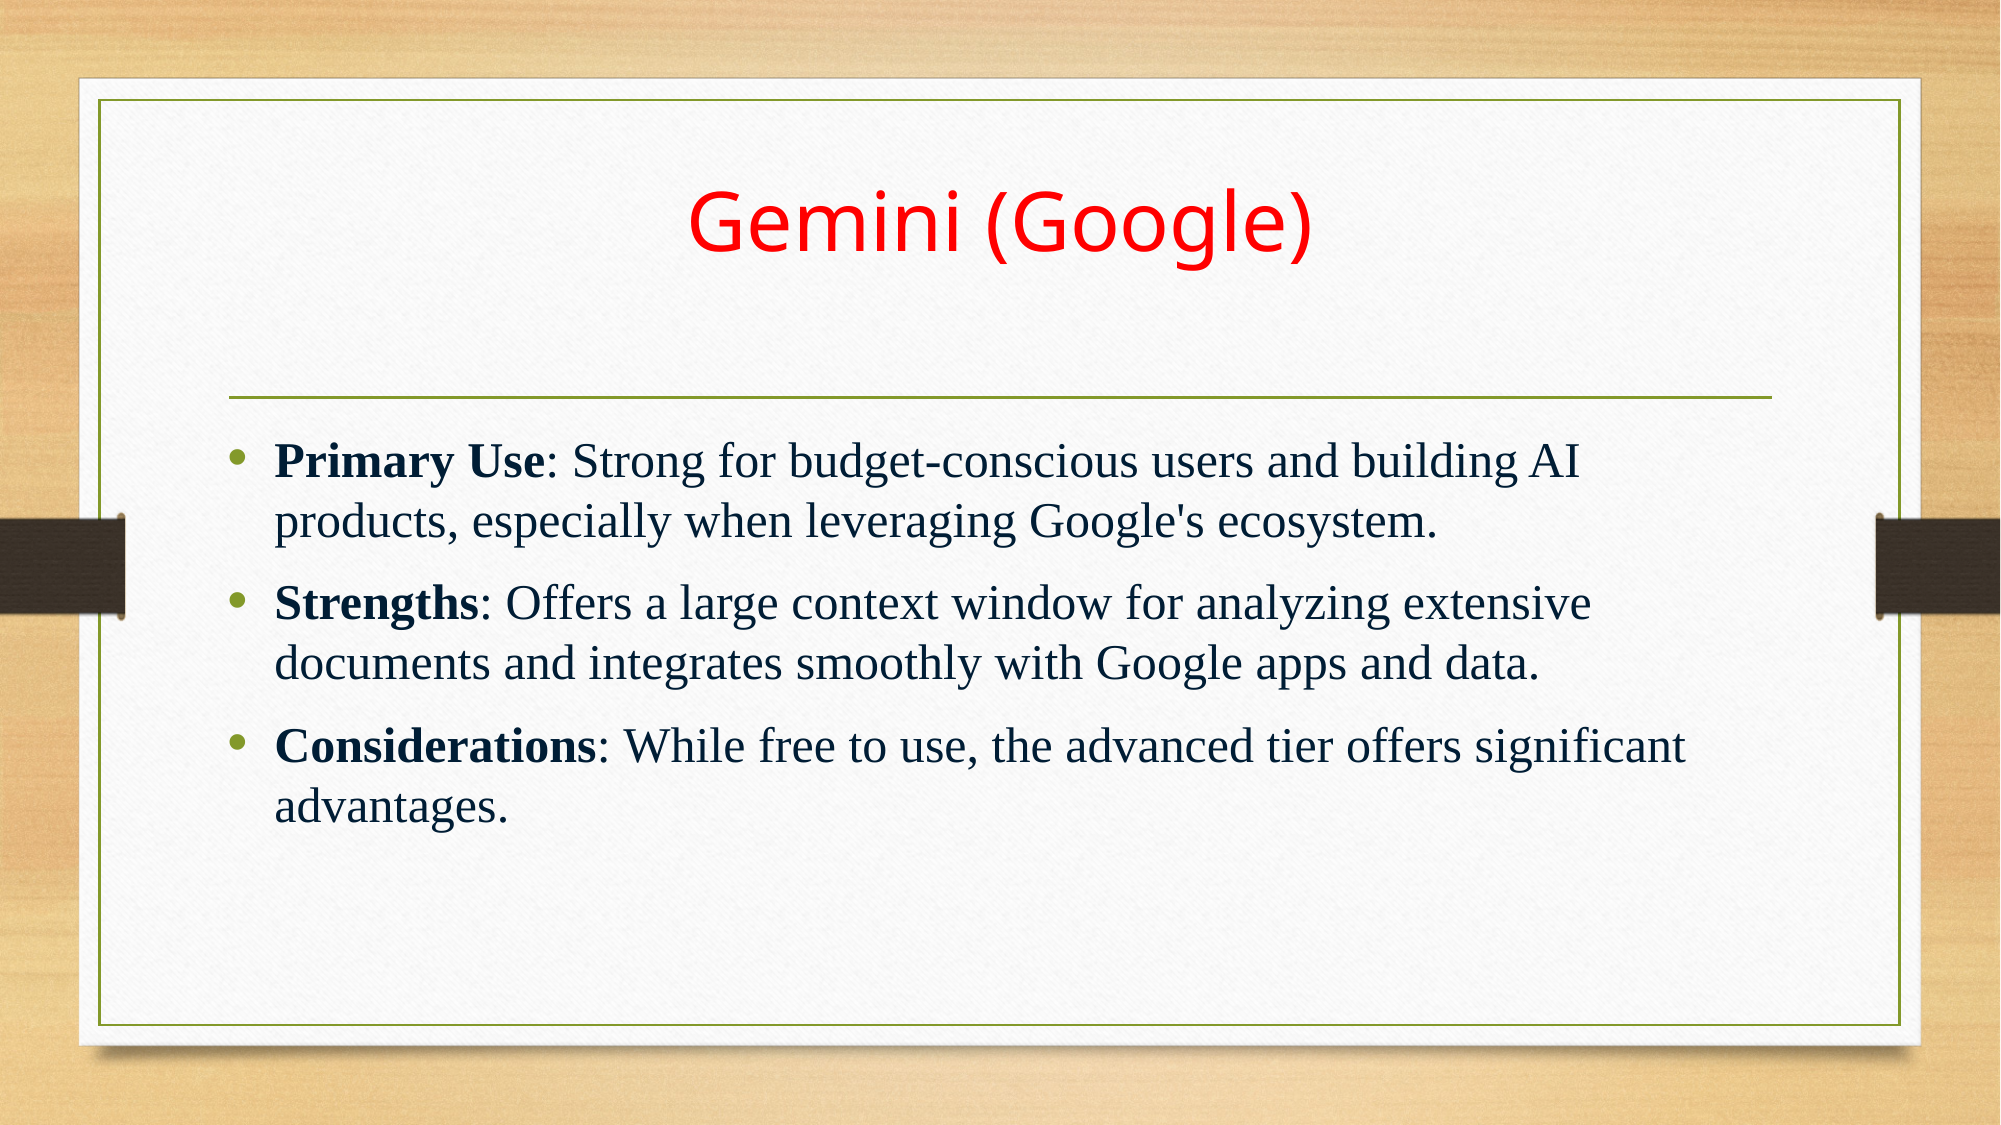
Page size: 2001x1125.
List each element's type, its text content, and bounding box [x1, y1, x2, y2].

title Gemini (Google) [212, 161, 1788, 375]
picture [0, 0, 2001, 1125]
list Primary Use: Strong for budget-conscious users and building AI products, especially when leveraging Google's ecosystem. Strengths: Offers a large context window for analyzing extensive documents and integrates smoothly with Google apps and data. Considerations: While free to use, the advanced tier offers significant advantages. [212, 419, 1788, 964]
